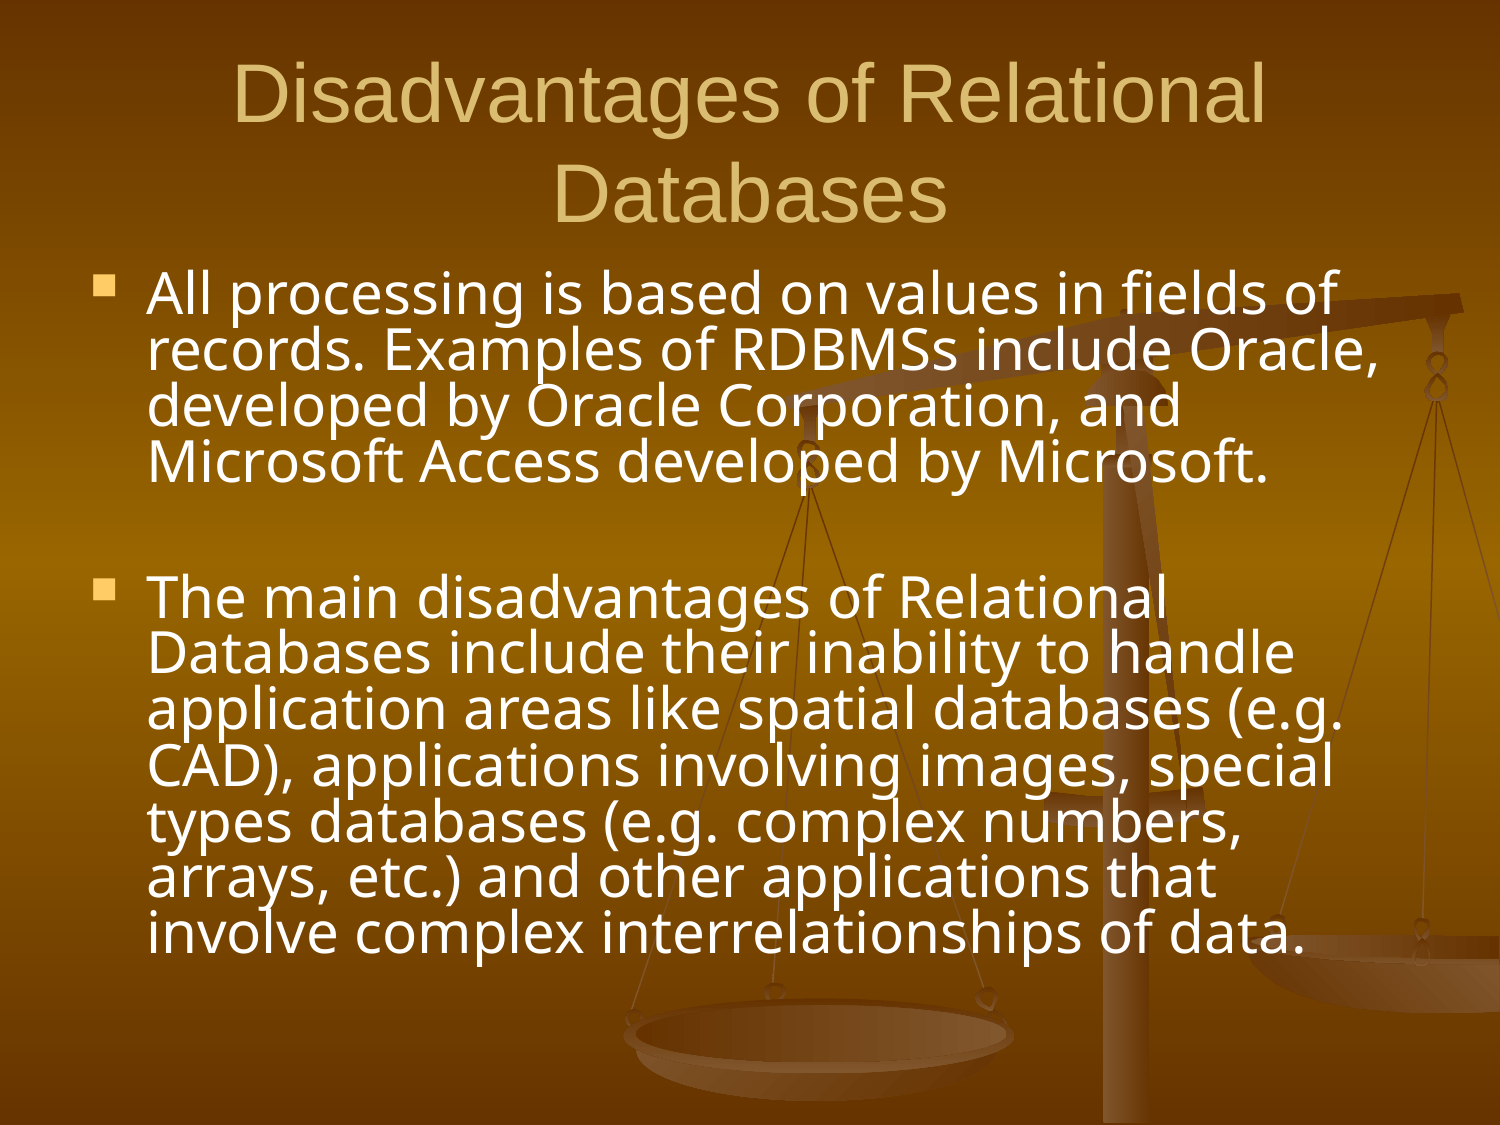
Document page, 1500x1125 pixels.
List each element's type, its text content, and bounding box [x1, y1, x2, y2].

list All processing is based on values in fields of records. Examples of RDBMSs include Oracle, developed by Oracle Corporation, and Microsoft Access developed by Microsoft. The main disadvantages of Relational Databases include their inability to handle application areas like spatial databases (e.g. CAD), applications involving images, special types databases (e.g. complex numbers, arrays, etc.) and other applications that involve complex interrelationships of data. [74, 262, 1426, 1006]
title Disadvantages of Relational Databases [74, 45, 1426, 234]
